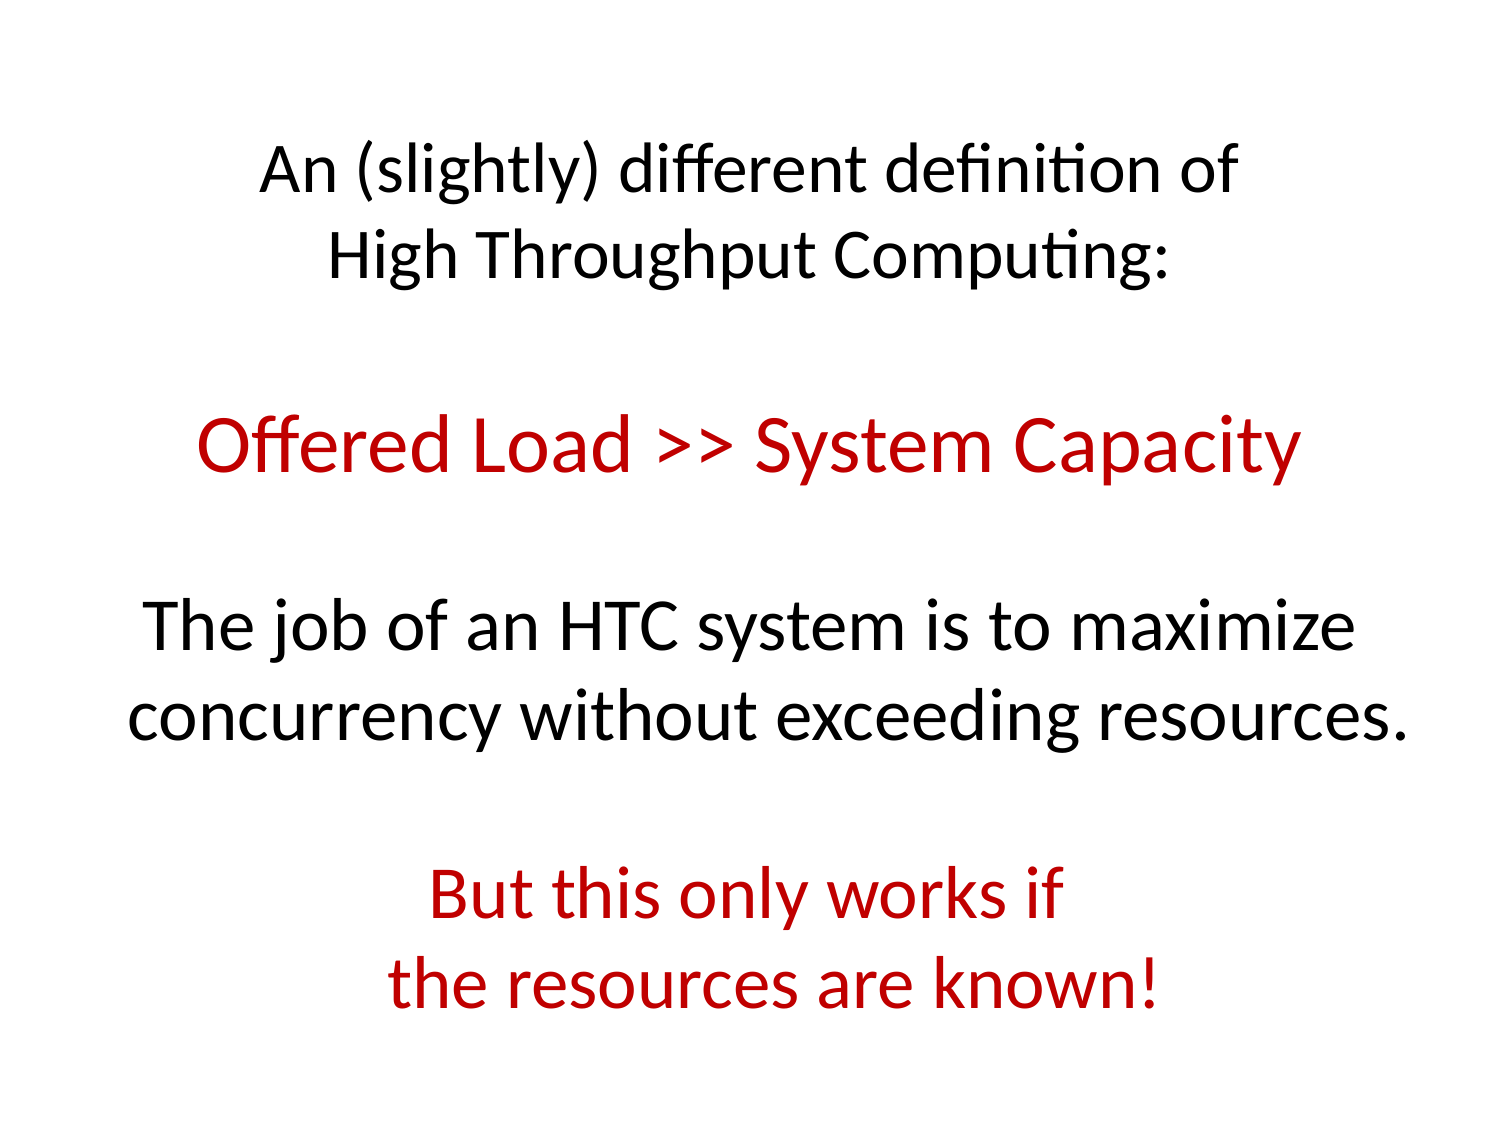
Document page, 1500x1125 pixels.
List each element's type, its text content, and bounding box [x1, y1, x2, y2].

title An (slightly) different definition of High Throughput Computing: [75, 112, 1425, 301]
text_box The job of an HTC system is to maximize concurrency without exceeding resources. [0, 568, 1500, 743]
list Offered Load >> System Capacity [75, 382, 1425, 568]
text_box But this only works if the resources are known! [0, 836, 1497, 1011]
